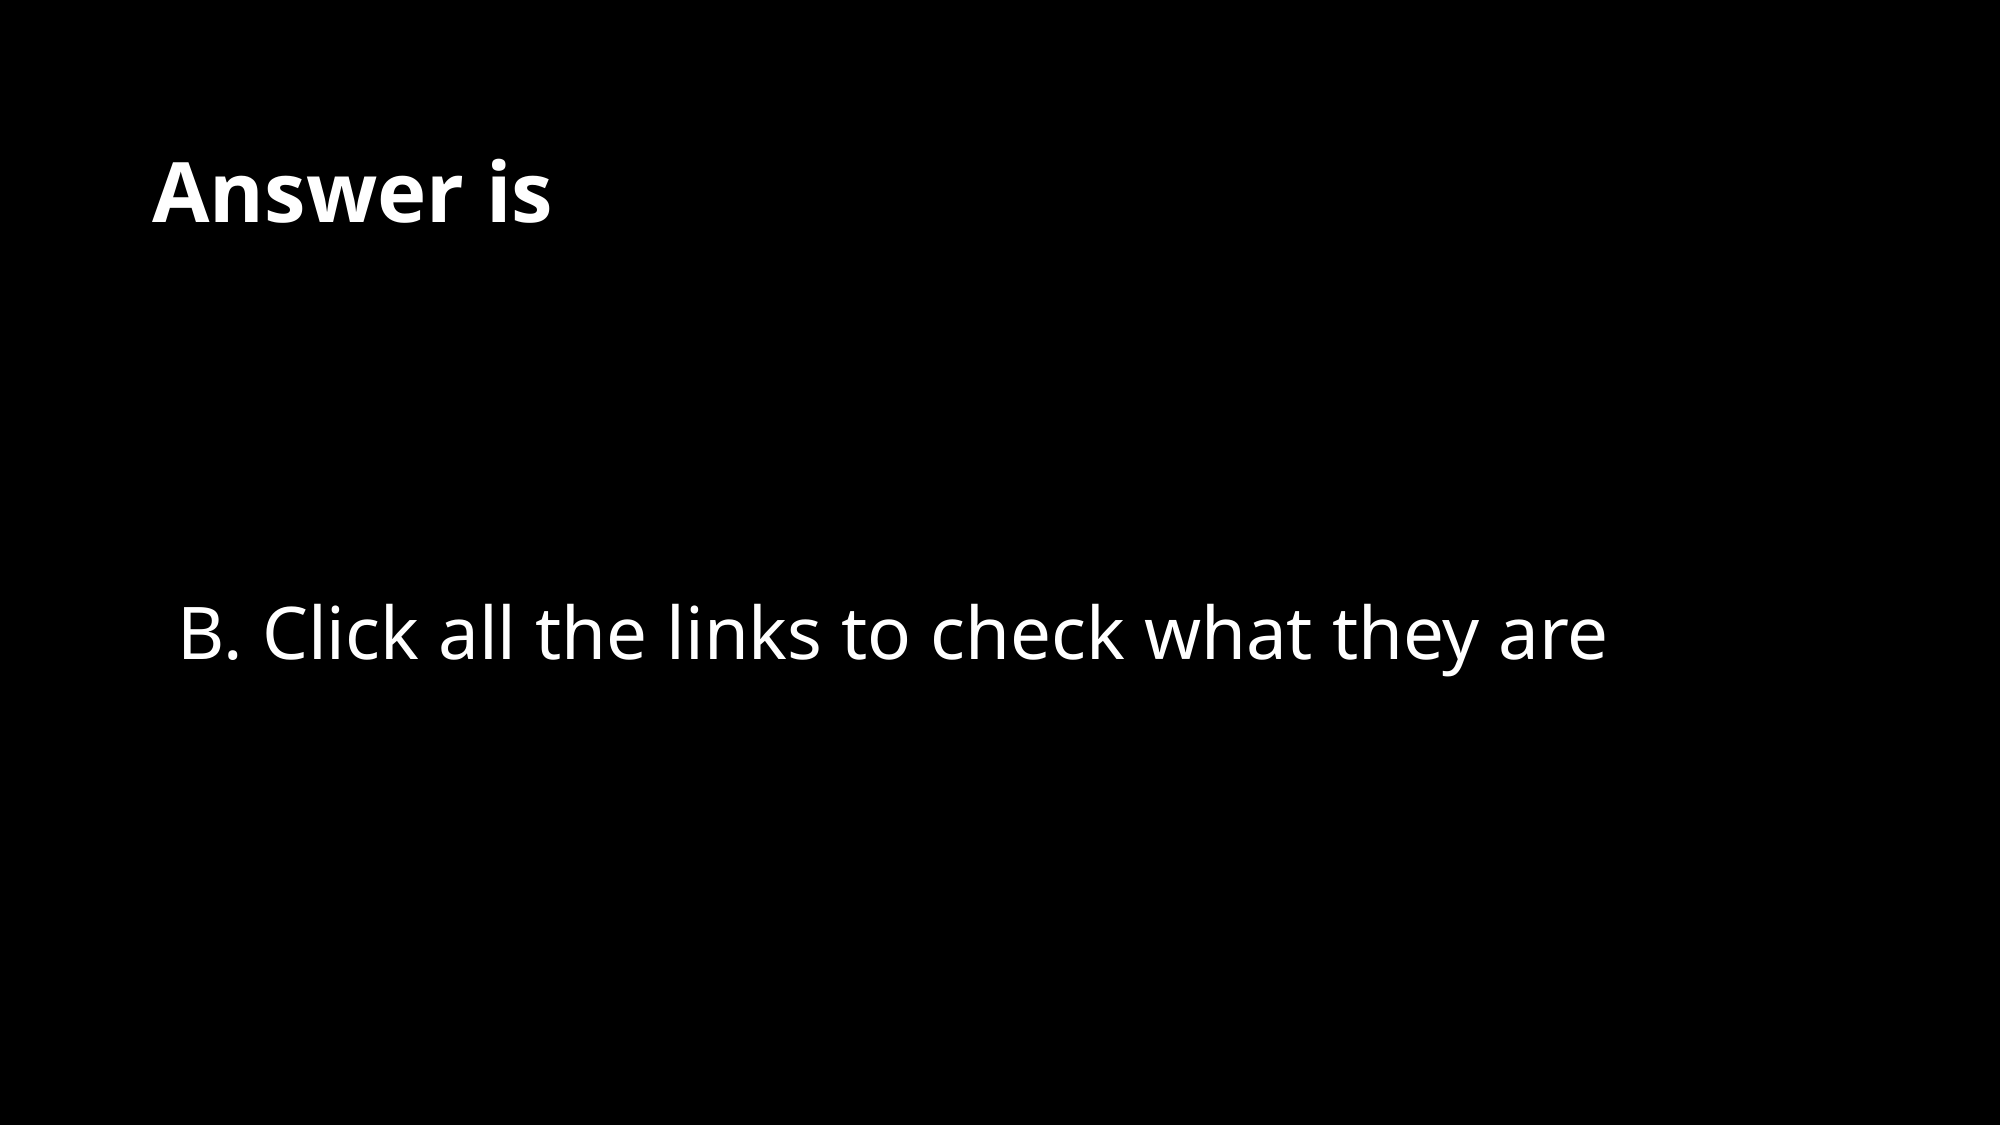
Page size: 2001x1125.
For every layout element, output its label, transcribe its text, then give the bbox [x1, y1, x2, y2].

text_box B. Click all the links to check what they are [162, 324, 1888, 1039]
title Answer is [137, 59, 1863, 431]
